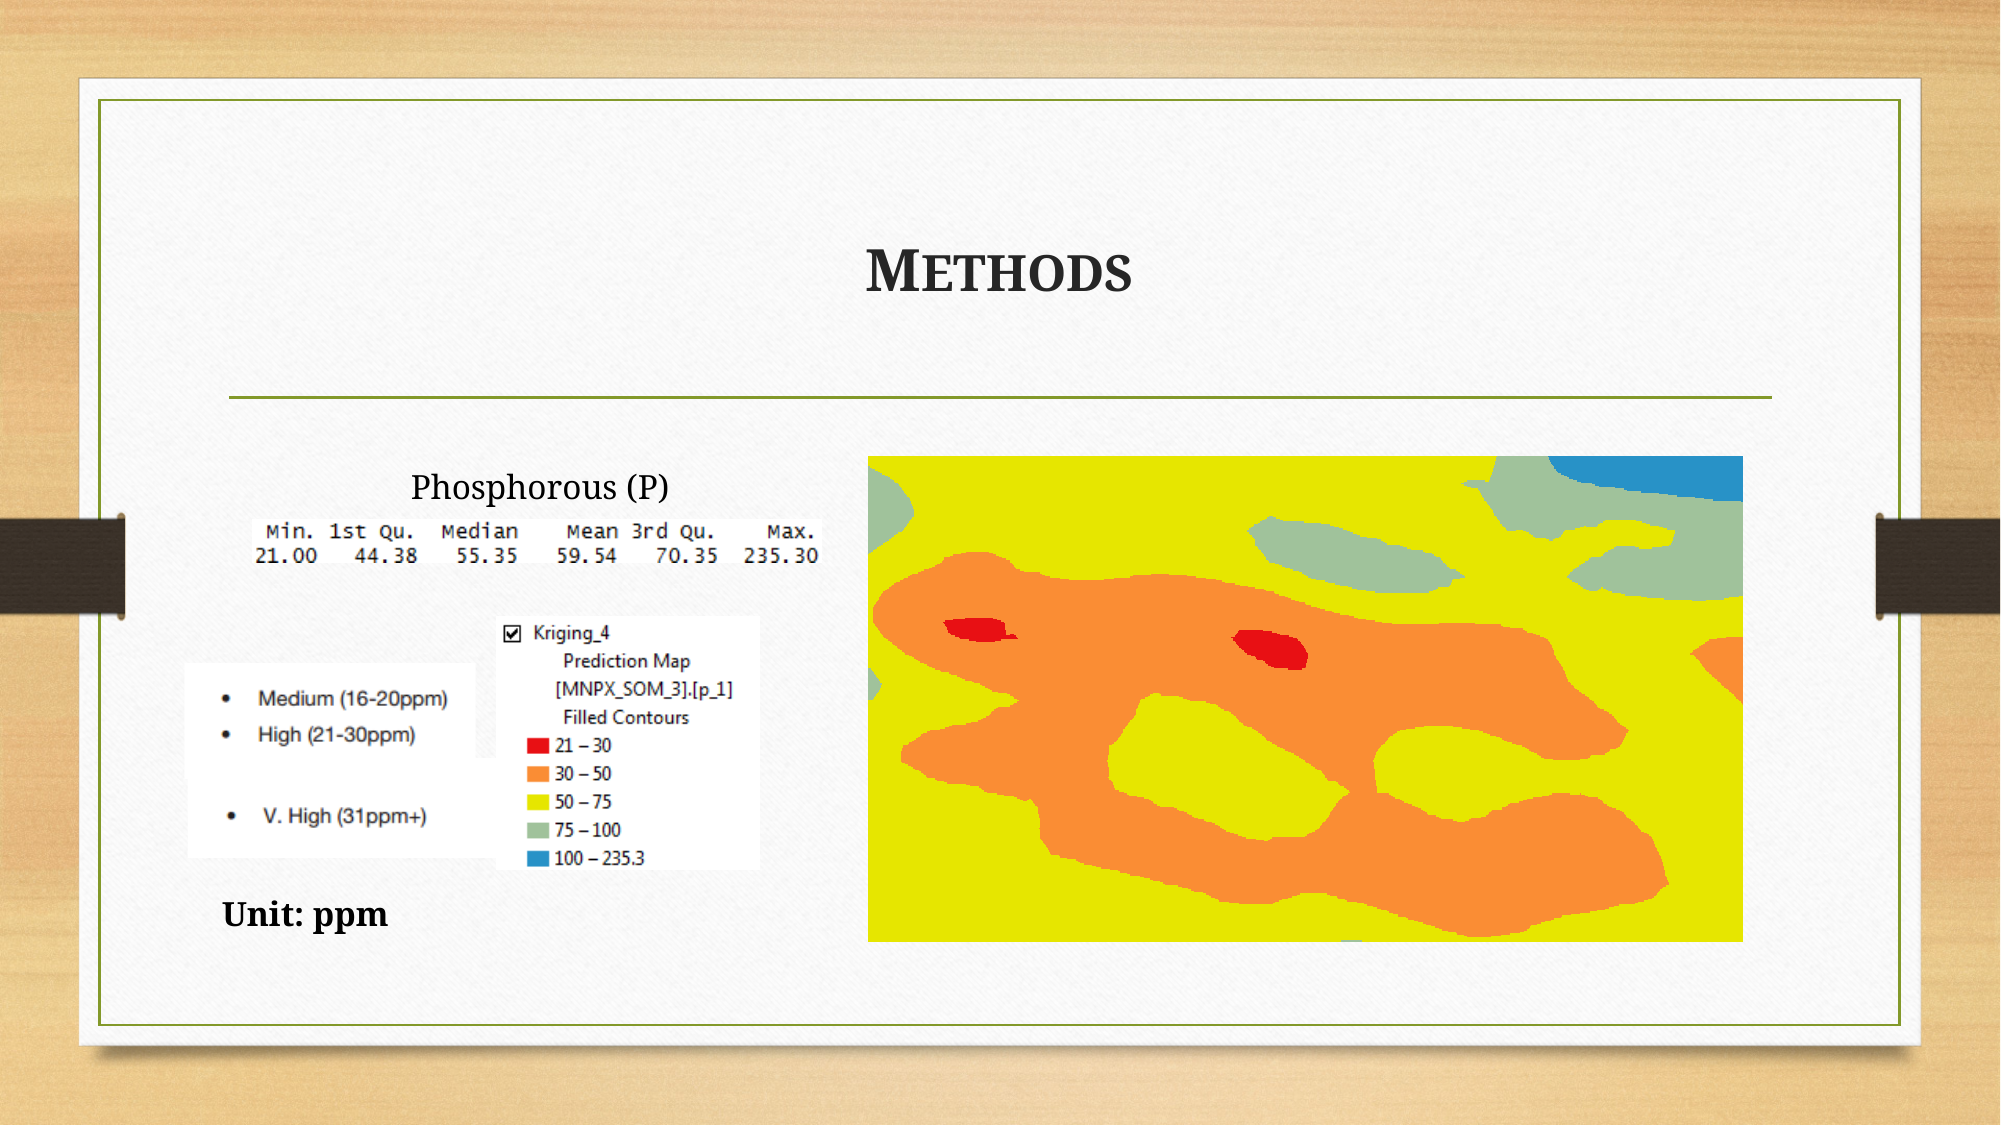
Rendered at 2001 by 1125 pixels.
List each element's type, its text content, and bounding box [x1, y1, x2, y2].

text_box Phosphorous (P) [396, 458, 796, 514]
picture [0, 0, 2001, 1125]
text_box Unit: ppm [207, 886, 475, 941]
title METHODS [212, 161, 1788, 375]
